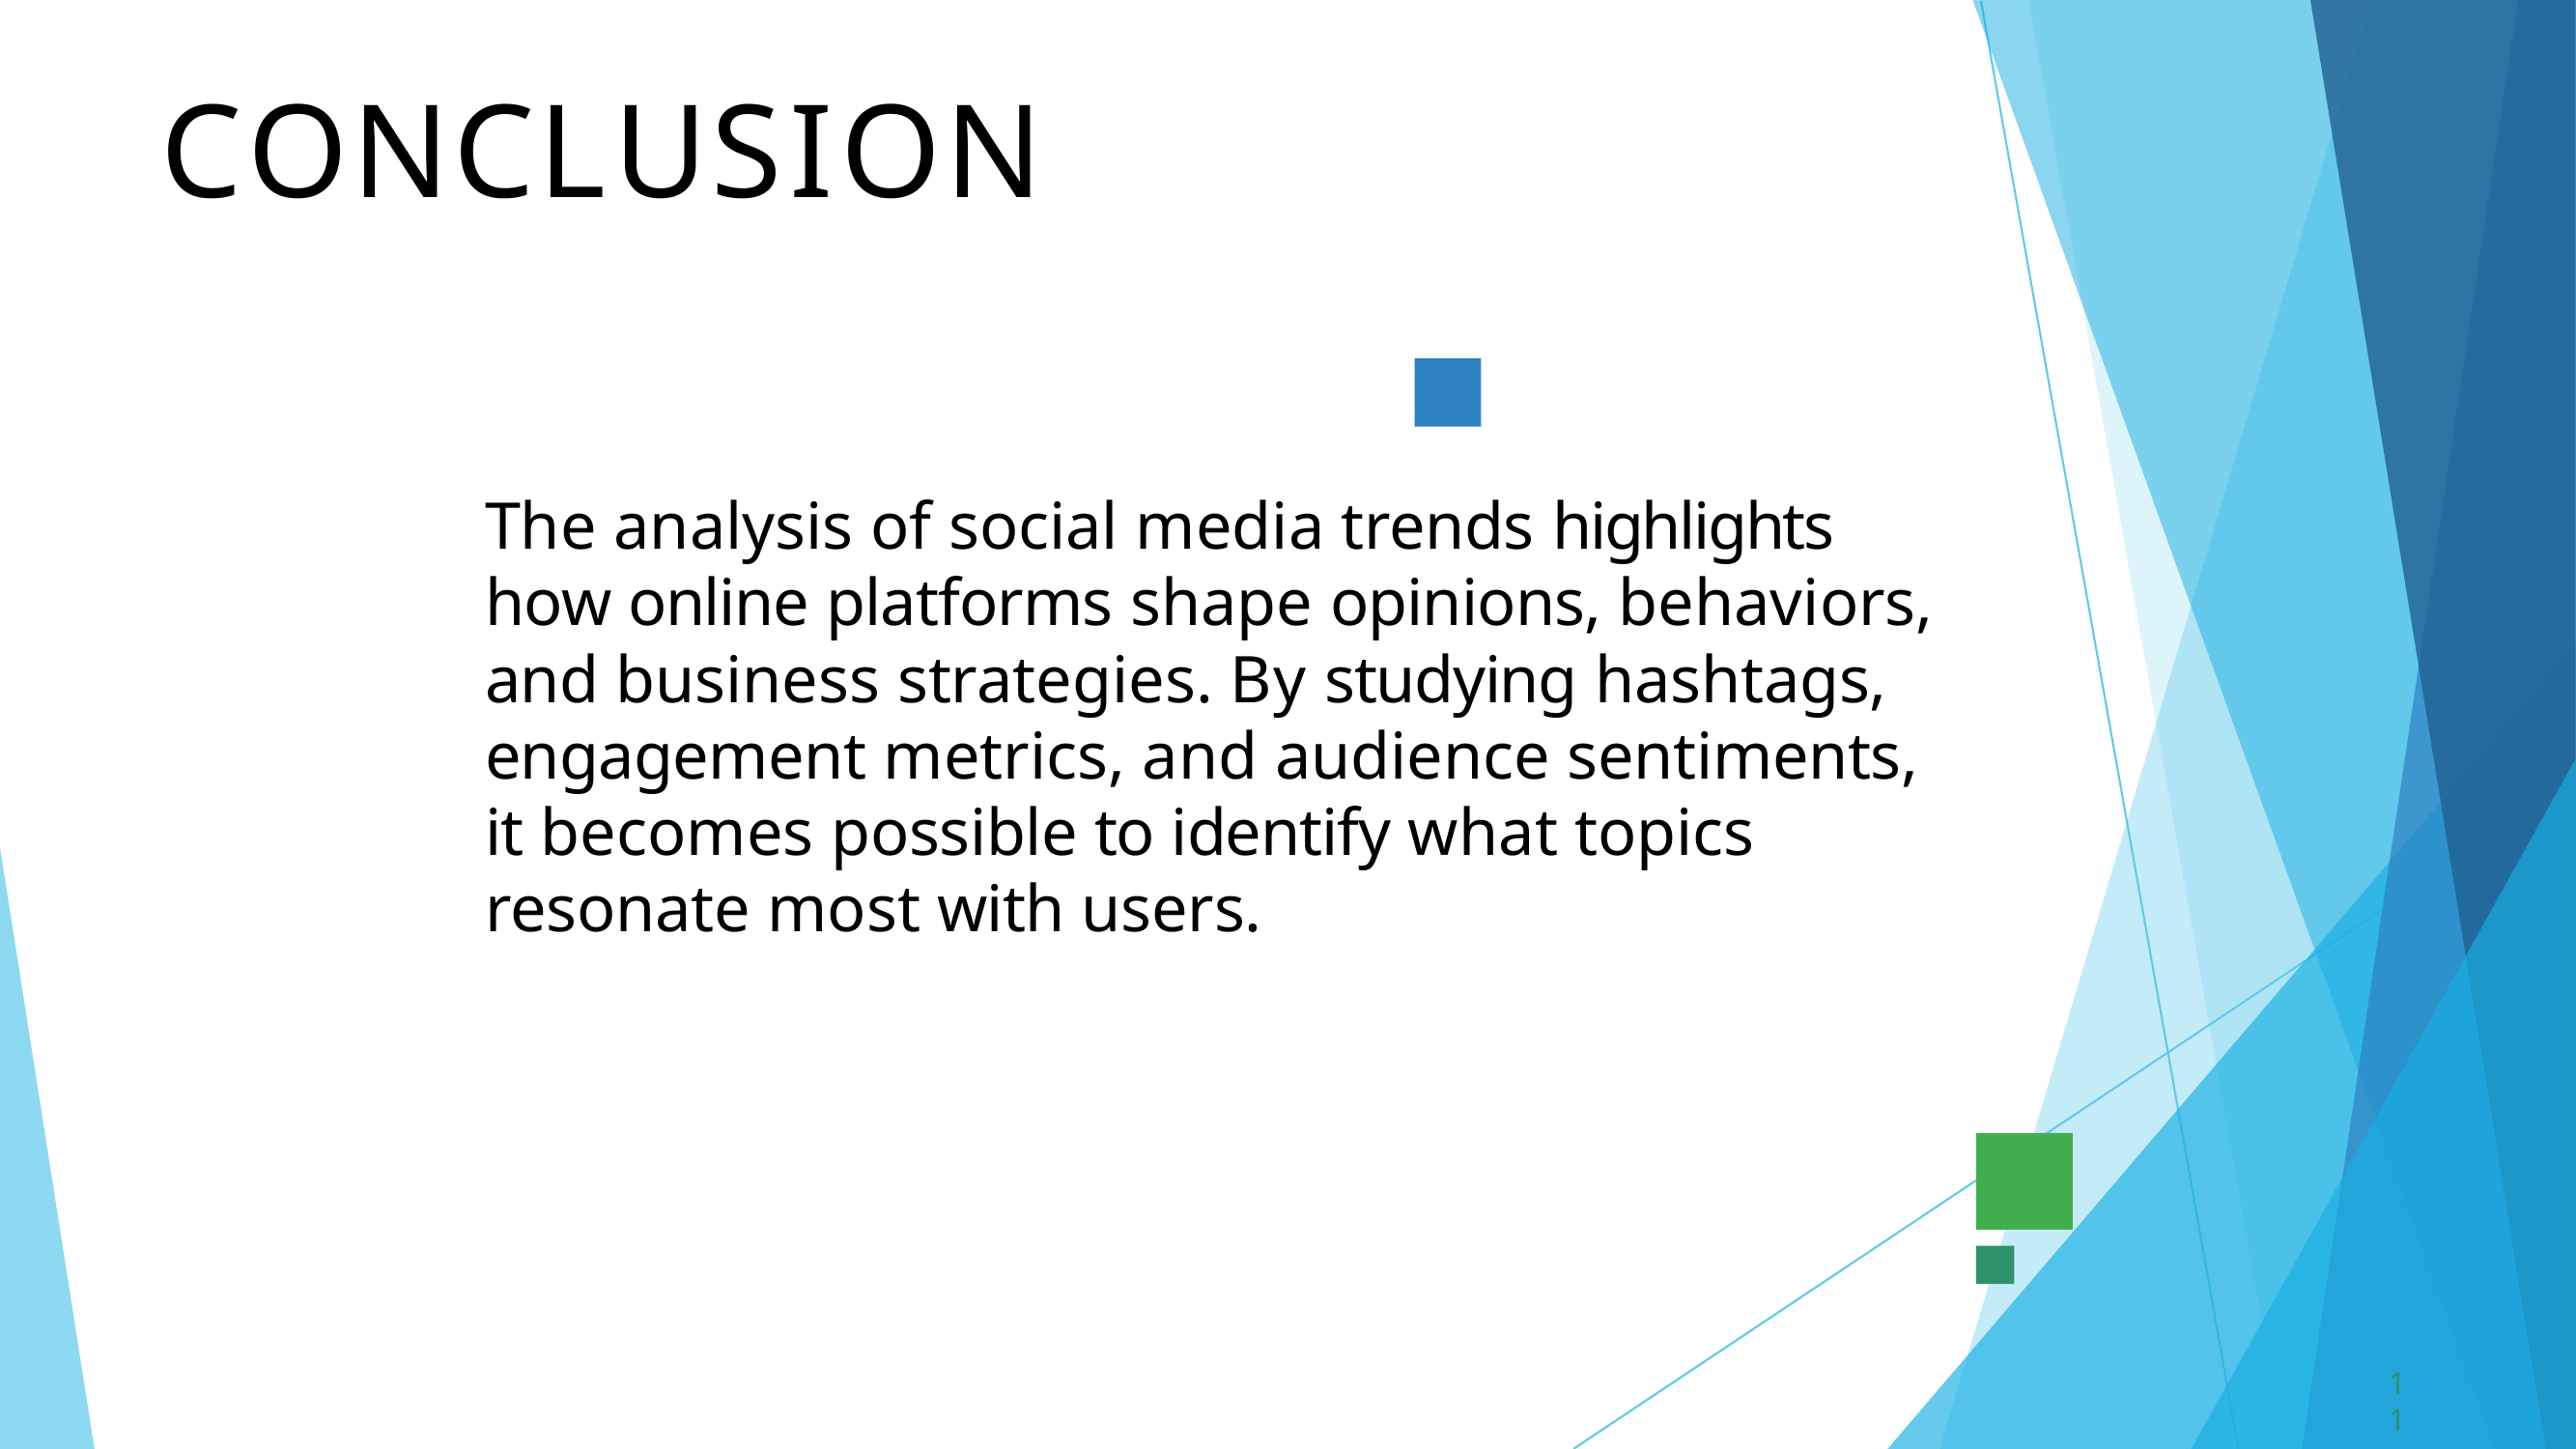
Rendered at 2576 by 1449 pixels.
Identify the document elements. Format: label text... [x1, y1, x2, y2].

text_box [1414, 357, 1482, 427]
text_box The analysis of social media trends highlights how online platforms shape opinions, behaviors, and business strategies. By studying hashtags, engagement metrics, and audience sentiments, it becomes possible to identify what topics resonate most with users. [483, 480, 1974, 946]
text_box [1975, 1245, 2015, 1285]
text_box [1975, 1132, 2073, 1230]
title CONCLUSION [116, 48, 2459, 311]
text_box 11 [2386, 1362, 2416, 1437]
